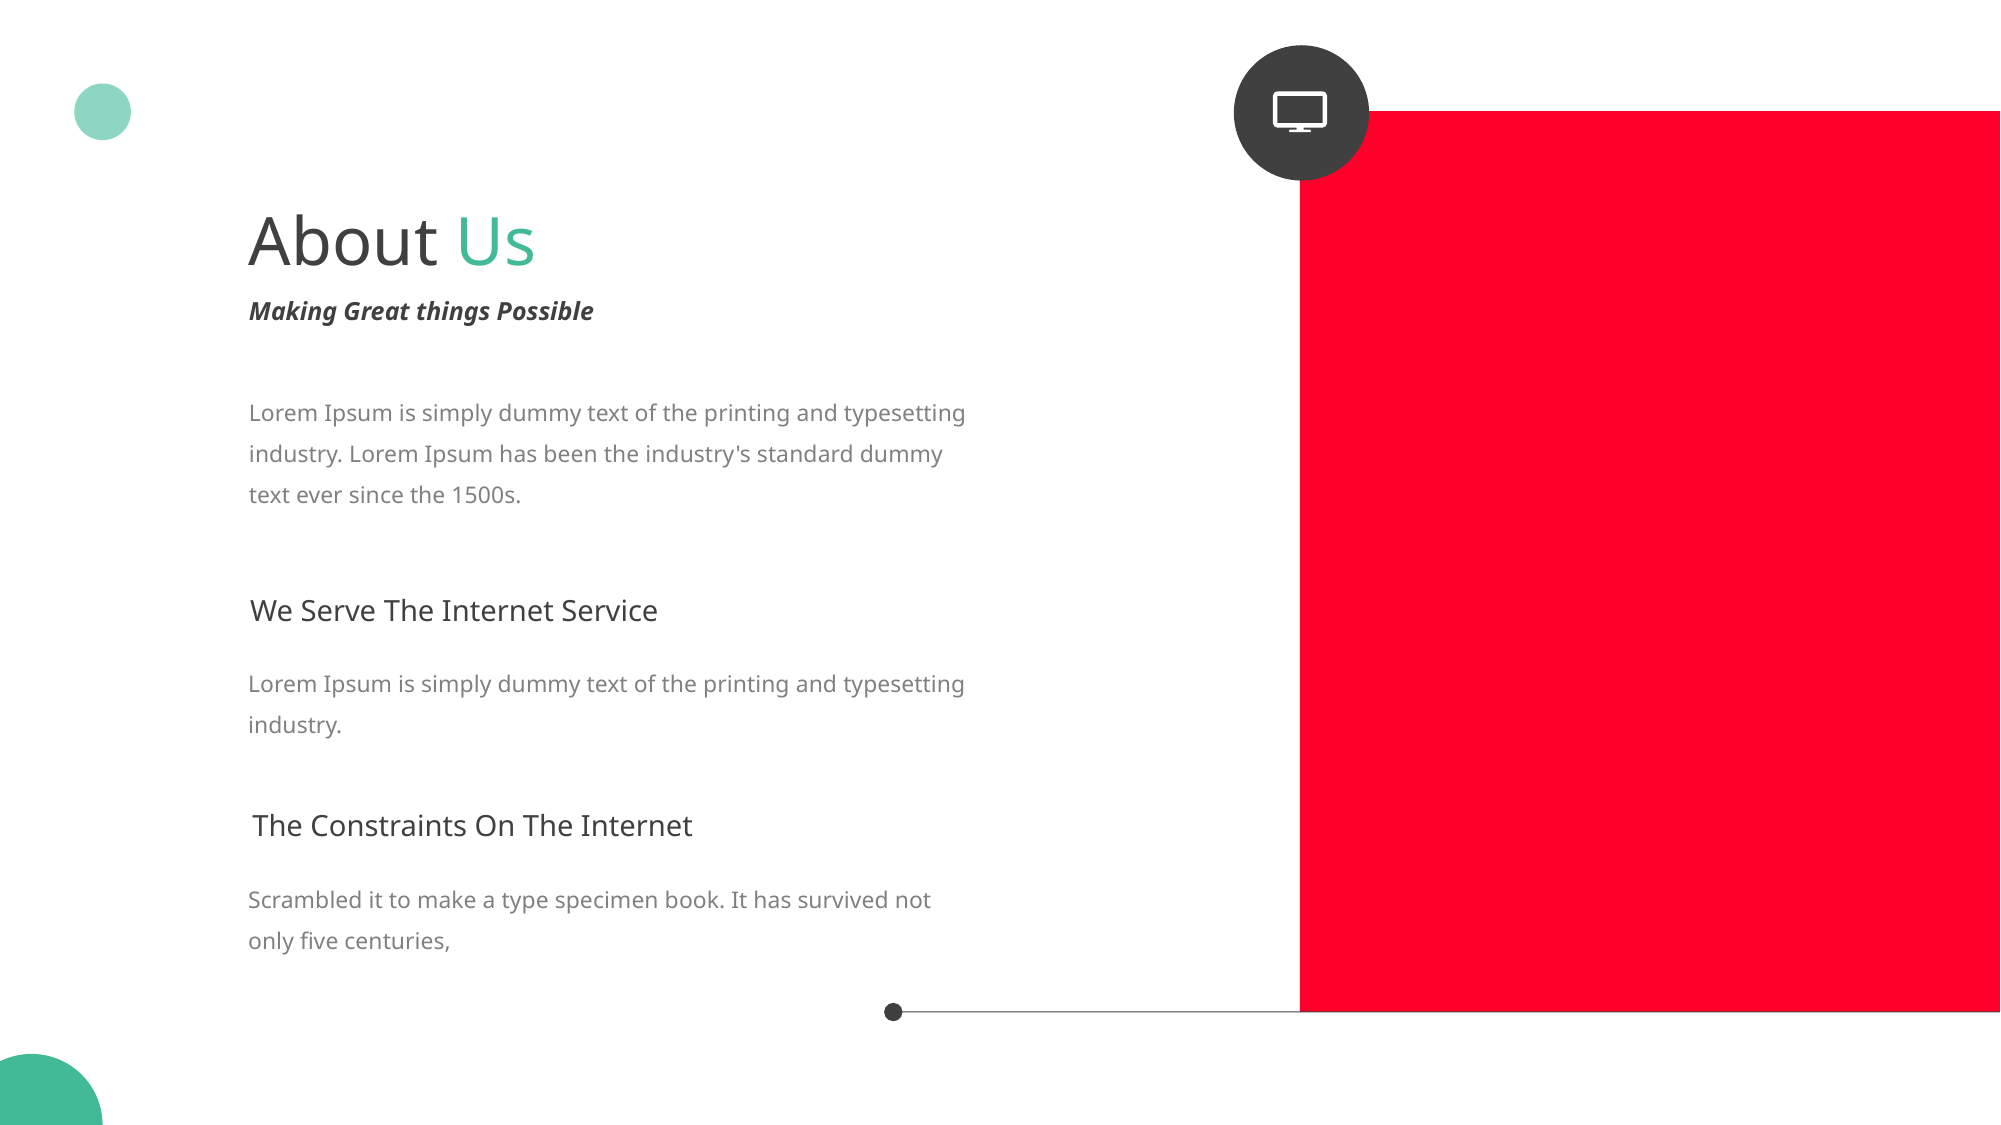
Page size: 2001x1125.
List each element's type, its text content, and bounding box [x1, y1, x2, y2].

text_box The Constraints On The Internet [237, 799, 772, 850]
text_box Making Great things Possible [234, 287, 700, 333]
text_box [0, 1052, 104, 1125]
text_box Lorem Ipsum is simply dummy text of the printing and typesetting industry. Lorem Ipsum has been the industry's standard dummy text ever since the 1500s. [234, 377, 996, 516]
text_box We Serve The Internet Service [235, 585, 723, 635]
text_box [884, 1002, 2000, 1022]
picture [1299, 111, 2000, 1002]
text_box Scrambled it to make a type specimen book. It has survived not only five centuries, [233, 864, 996, 962]
text_box [73, 82, 132, 142]
text_box About Us [234, 191, 607, 287]
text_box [1233, 45, 1370, 181]
text_box Lorem Ipsum is simply dummy text of the printing and typesetting industry. [233, 648, 996, 746]
